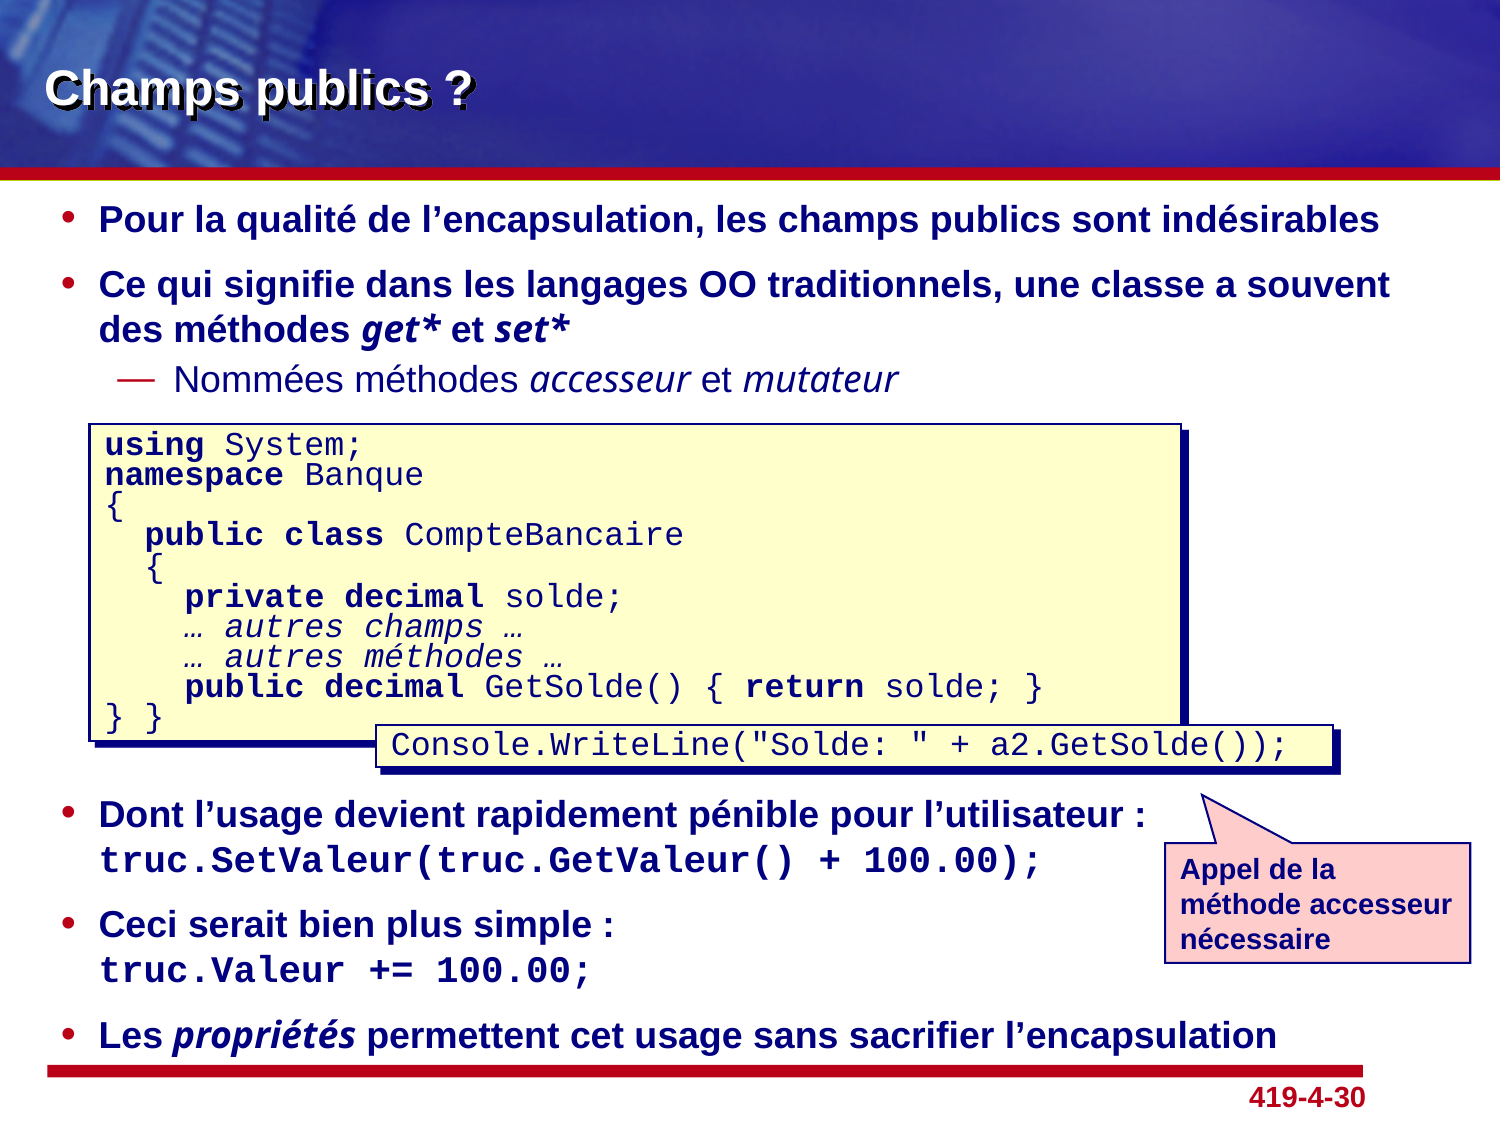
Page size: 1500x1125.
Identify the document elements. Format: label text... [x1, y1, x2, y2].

title Champs publics ? [29, 26, 1308, 146]
list Pour la qualité de l’encapsulation, les champs publics sont indésirables Ce qui signifie dans les langages OO traditionnels, une classe a souvent des méthodes get* et set* Nommées méthodes accesseur et mutateur Dont l’usage devient rapidement pénible pour l’utilisateur : truc.SetValeur(truc.GetValeur() + 100.00); Ceci serait bien plus simple : truc.Valeur += 100.00; Les propriétés permettent cet usage sans sacrifier l’encapsulation [45, 186, 1457, 396]
picture [0, 0, 1500, 167]
text_box Console.WriteLine("Solde: " + a2.GetSolde()); [375, 724, 1334, 767]
text_box Appel de la méthode accesseur nécessaire [1165, 794, 1471, 963]
text_box using System; namespace Banque { public class CompteBancaire { private decimal solde; … autres champs … … autres méthodes … public decimal GetSolde() { return solde; } } } [89, 424, 1182, 741]
